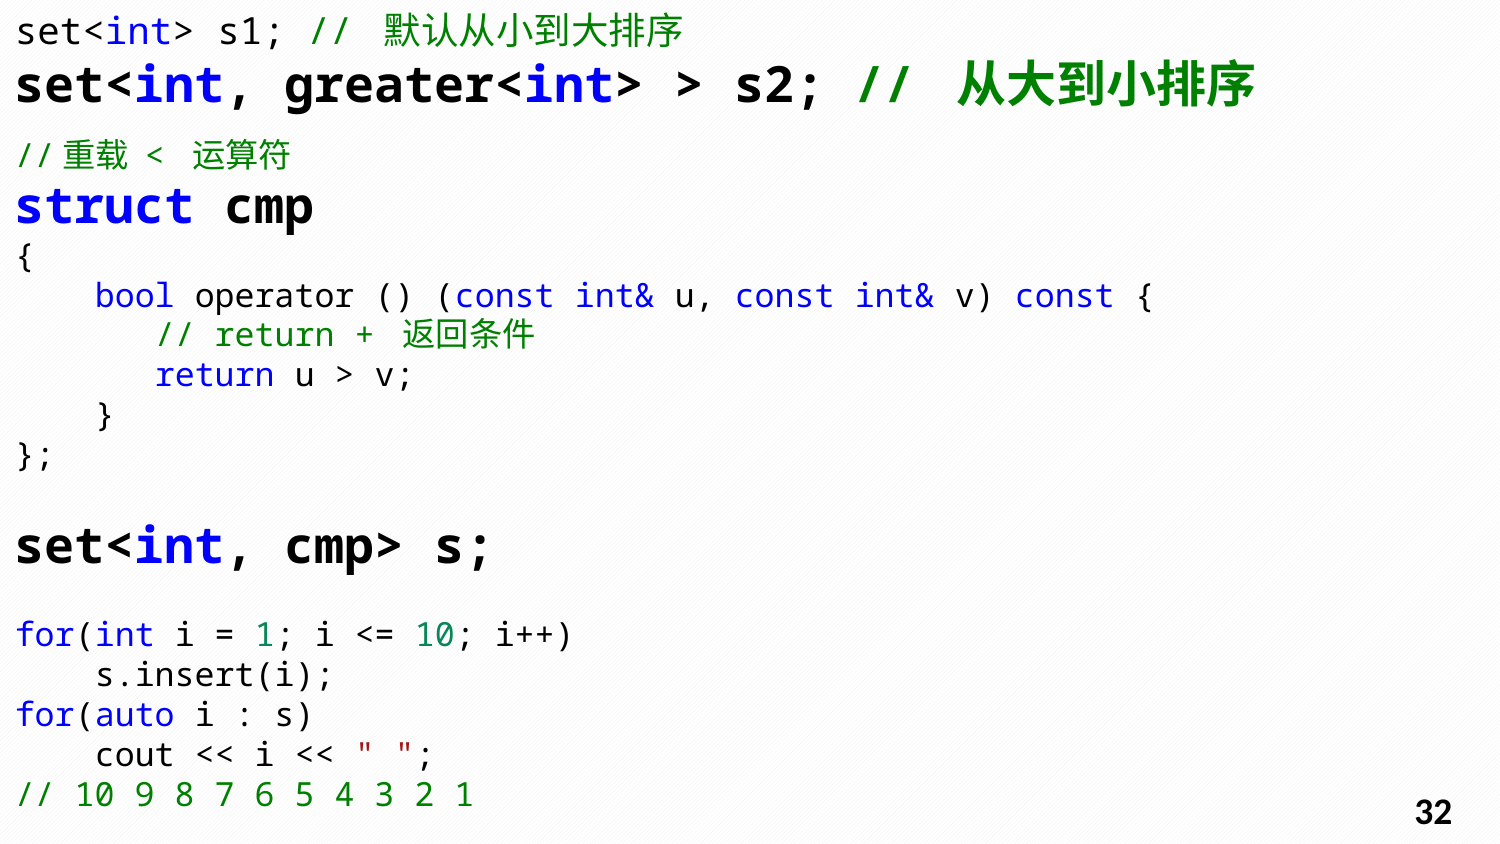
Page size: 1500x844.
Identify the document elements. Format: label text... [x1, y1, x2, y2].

text_box //重载 < 运算符 struct cmp { bool operator () (const int& u, const int& v) const { // return + 返回条件 return u > v; } }; set<int, cmp> s; for(int i = 1; i <= 10; i++) s.insert(i); for(auto i : s) cout << i << " "; // 10 9 8 7 6 5 4 3 2 1 [0, 126, 1500, 821]
text_box set<int> s1; // 默认从小到大排序 set<int, greater<int> > s2; // 从大到小排序 [0, 0, 1436, 126]
slide_number 31 [1399, 821, 1483, 825]
